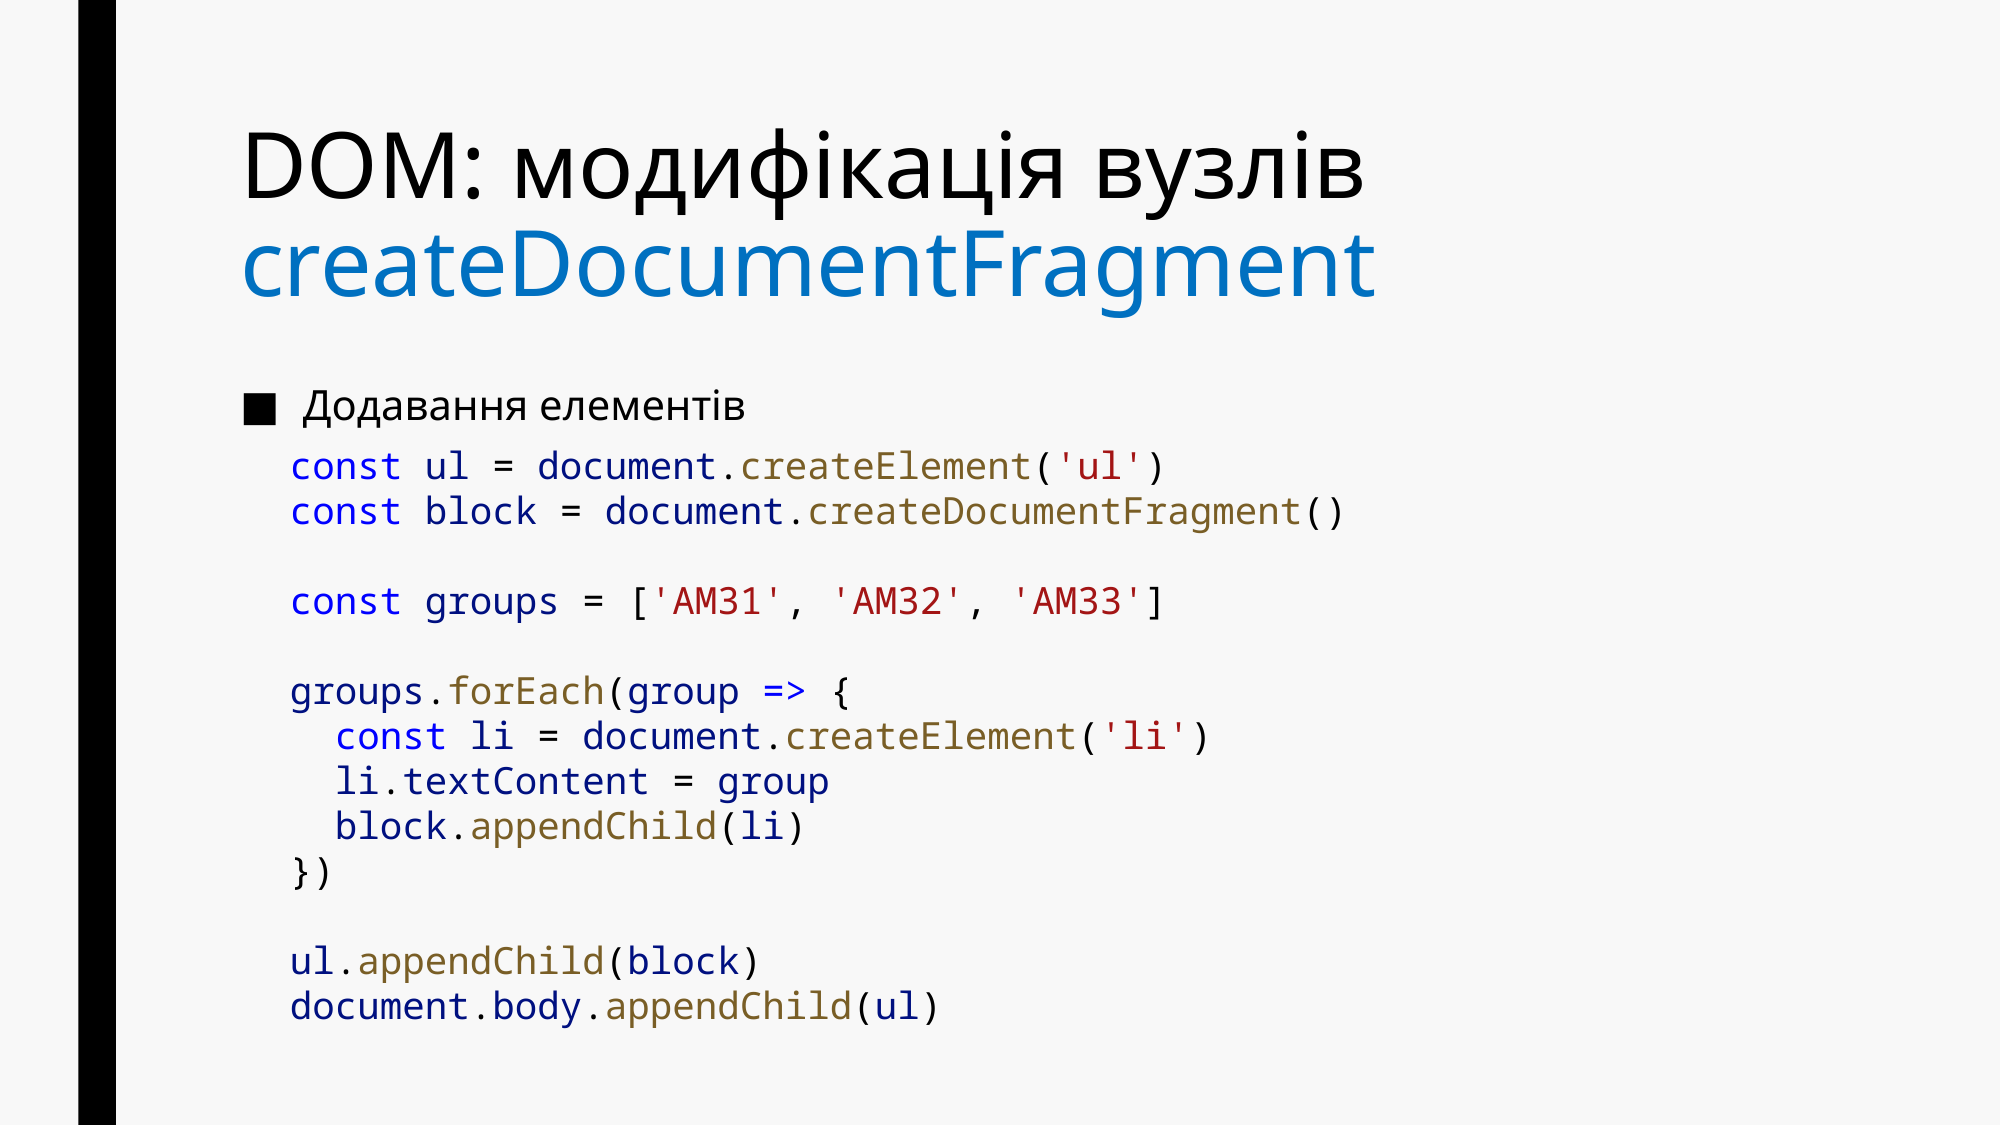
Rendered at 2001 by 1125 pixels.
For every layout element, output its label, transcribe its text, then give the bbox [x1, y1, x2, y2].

text_box const ul = document.createElement('ul') const block = document.createDocumentFragment() const groups = ['AM31', 'AM32', 'AM33'] groups.forEach(group => { const li = document.createElement('li') li.textContent = group block.appendChild(li) }) ul.appendChild(block) document.body.appendChild(ul) [274, 434, 1709, 1035]
list Додавання елементів [225, 375, 1959, 1059]
title DOM: модифікація вузлів createDocumentFragment [225, 112, 1800, 357]
